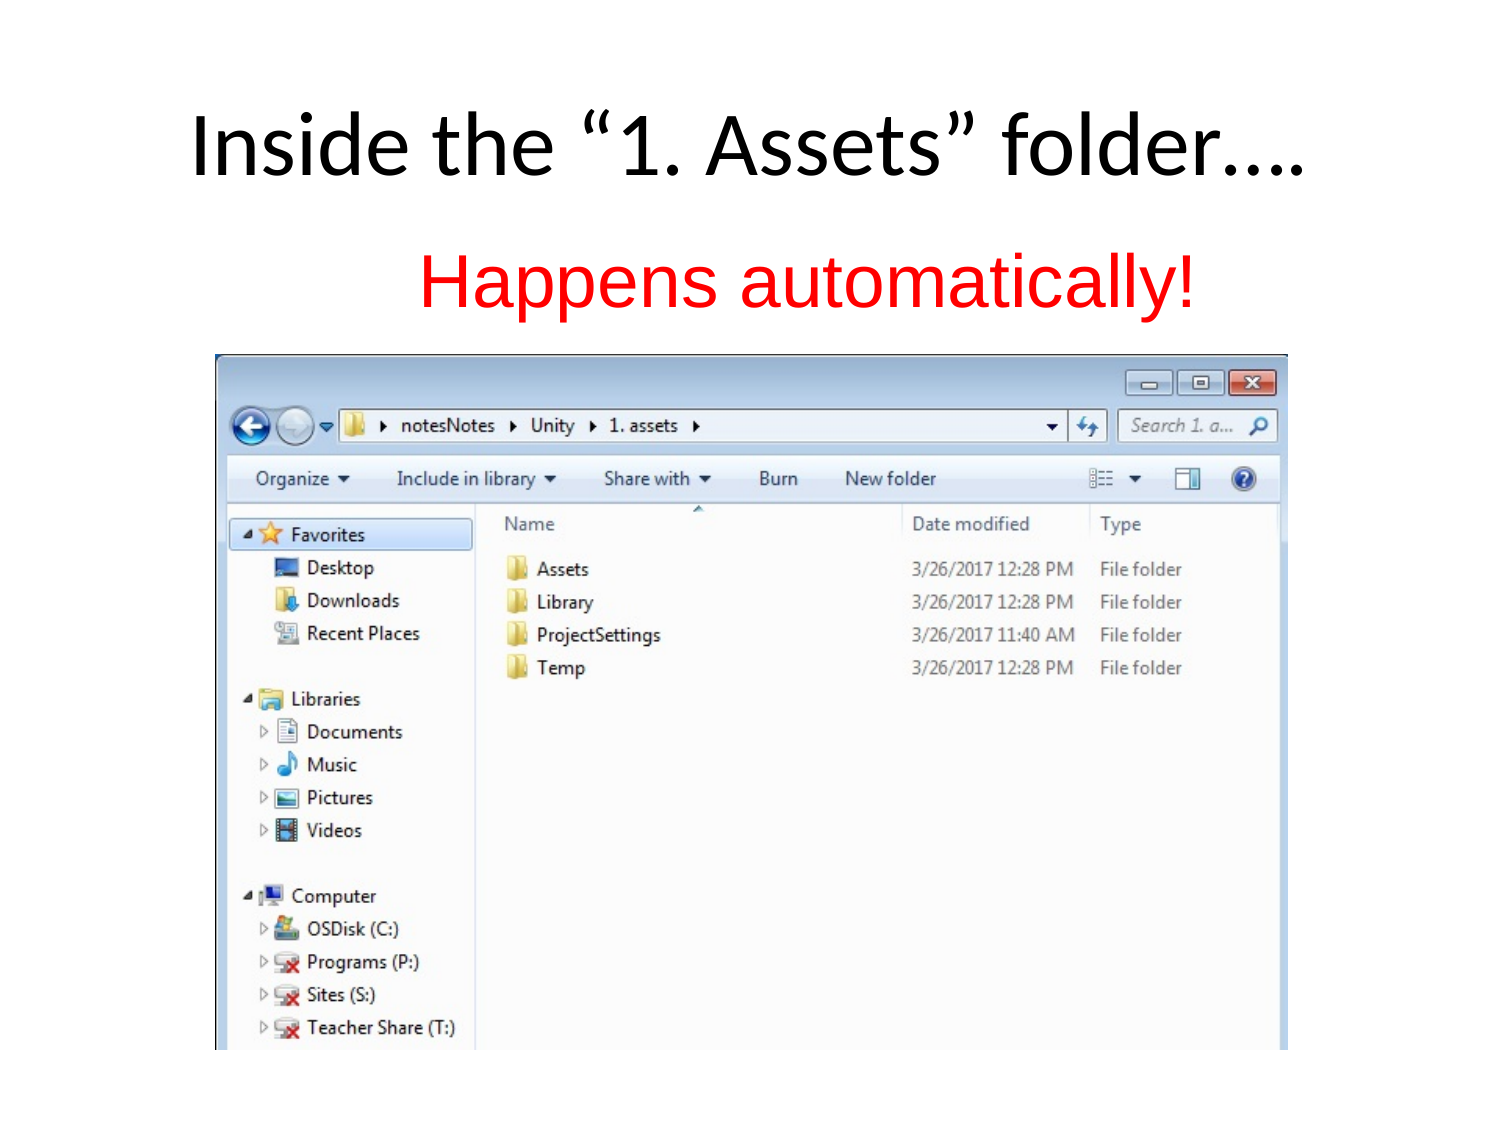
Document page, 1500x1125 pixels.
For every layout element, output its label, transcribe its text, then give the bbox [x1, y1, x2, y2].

text_box Happens automatically! [403, 224, 1214, 330]
picture [215, 354, 1288, 1051]
title Inside the “1. Assets” folder…. [75, 45, 1425, 233]
